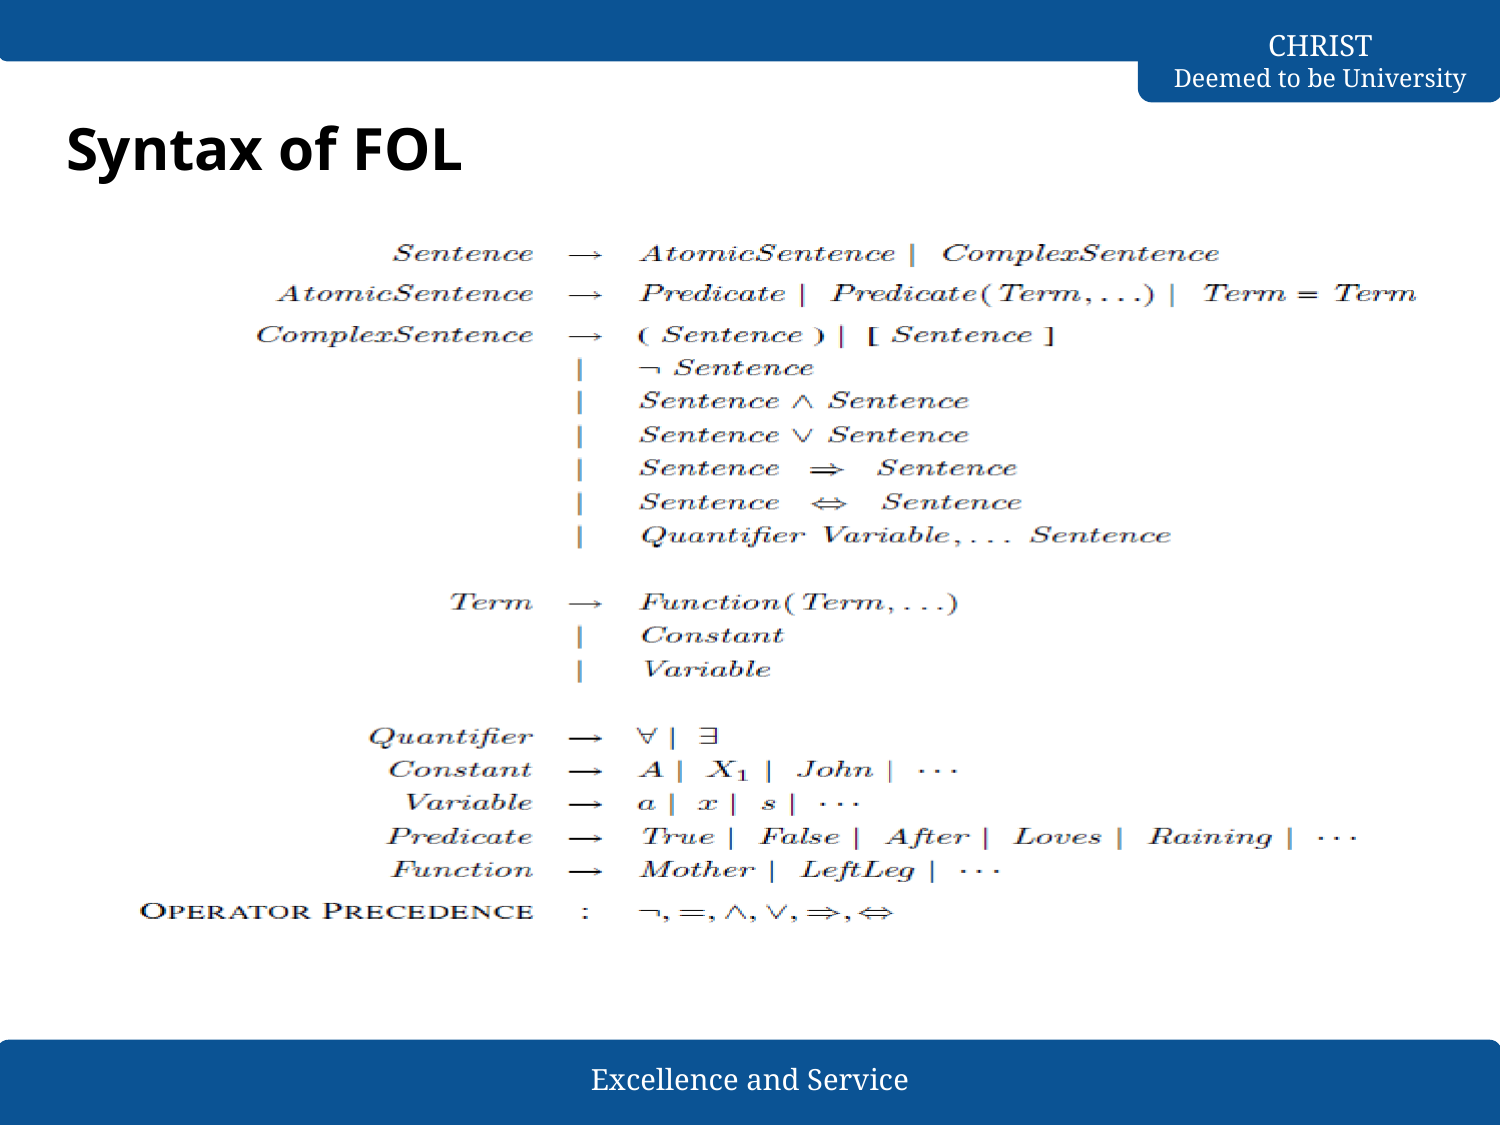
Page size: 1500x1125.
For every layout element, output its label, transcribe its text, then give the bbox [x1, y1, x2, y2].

picture [66, 222, 1434, 955]
title Syntax of FOL [51, 97, 1449, 223]
